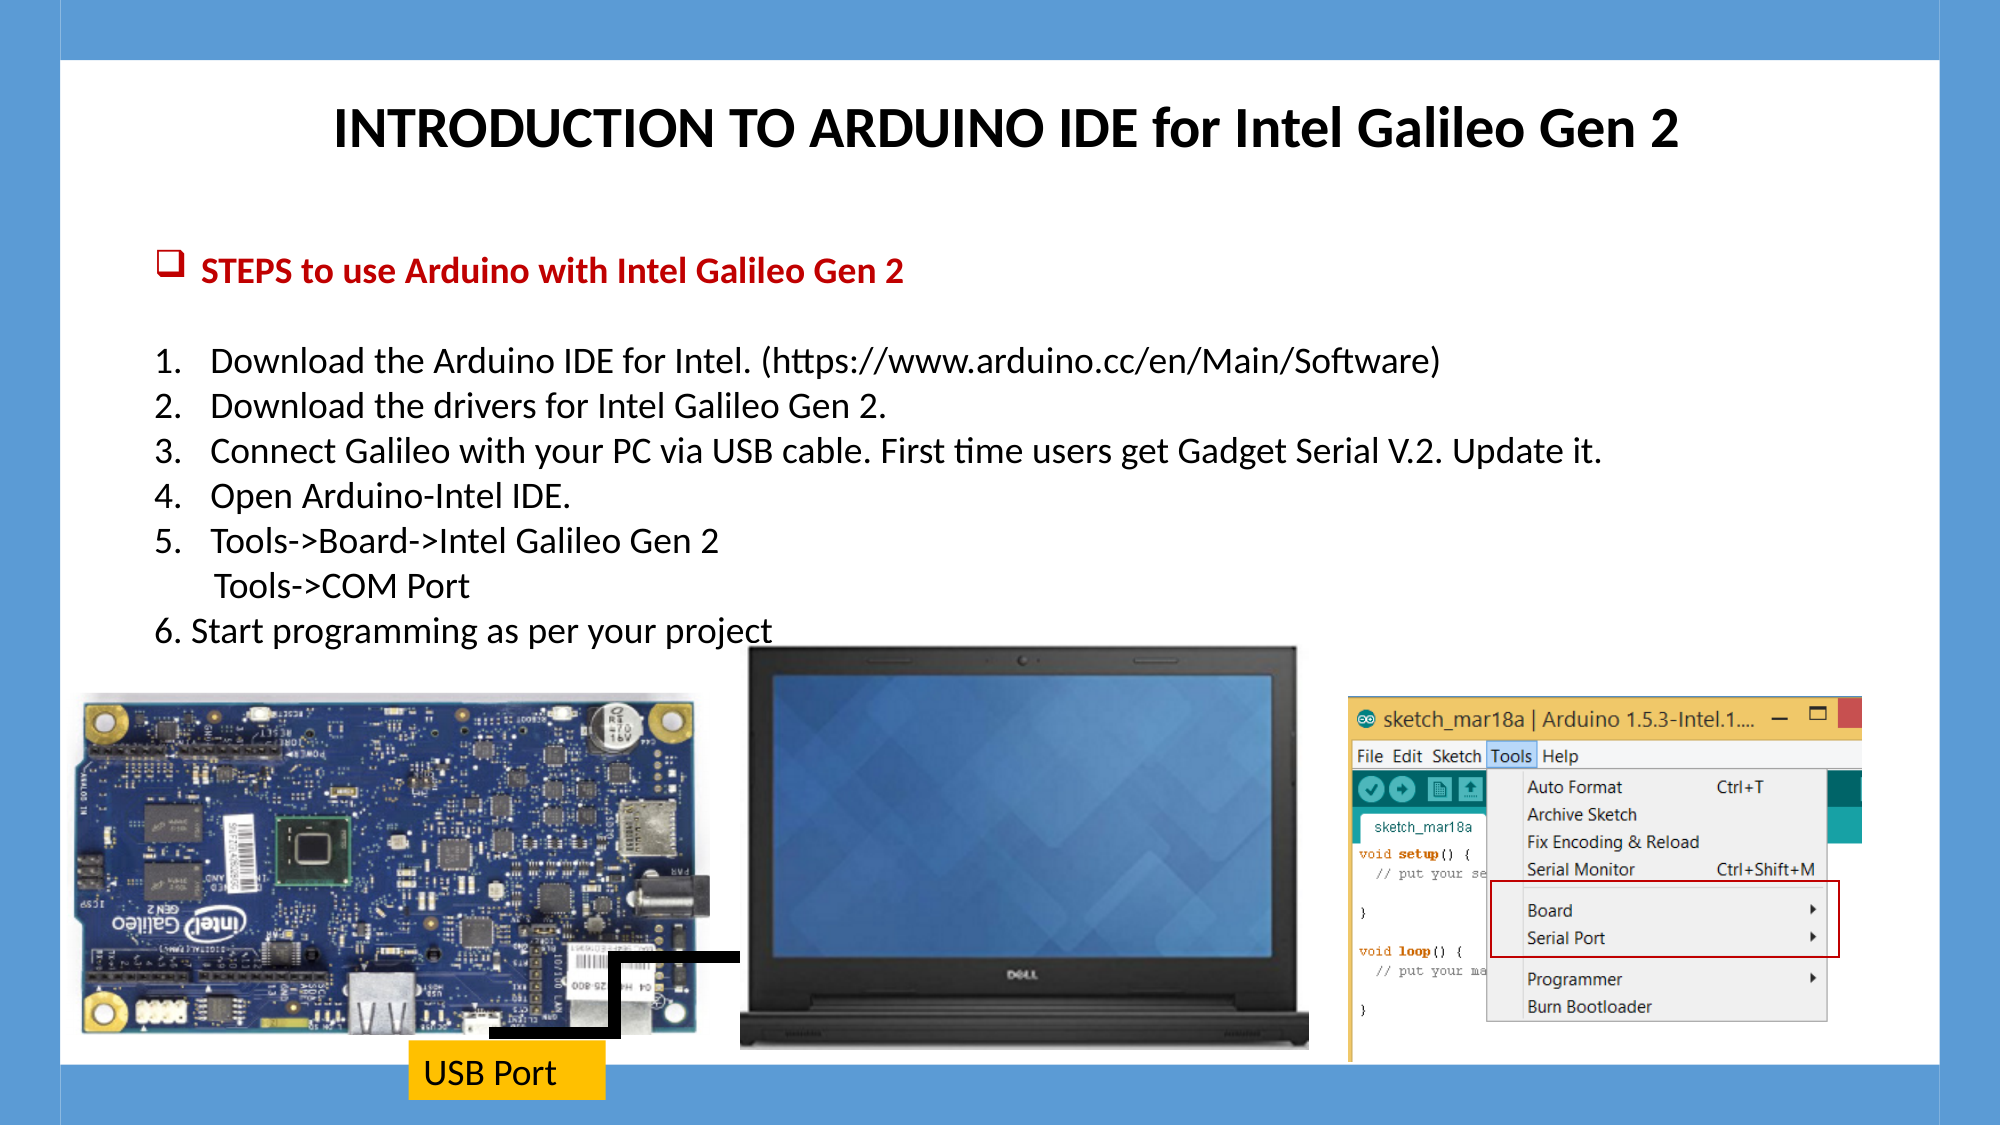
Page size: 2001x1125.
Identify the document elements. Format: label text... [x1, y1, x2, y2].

picture [1348, 696, 1862, 1062]
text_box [488, 957, 741, 1033]
picture [740, 643, 1309, 1050]
text_box [0, 0, 61, 1125]
picture [66, 692, 710, 1035]
text_box STEPS to use Arduino with Intel Galileo Gen 2 Download the Arduino IDE for Intel. (https://www.arduino.cc/en/Main/Software) Download the drivers for Intel Galileo Gen 2. Connect Galileo with your PC via USB cable. First time users get Gadget Serial V.2. Update it. Open Arduino-Intel IDE. Tools->Board->Intel Galileo Gen 2 Tools->COM Port 6. Start programming as per your project [139, 238, 1644, 659]
text_box [1939, 0, 2000, 1125]
text_box USB Port [408, 1040, 606, 1100]
text_box INTRODUCTION TO ARDUINO IDE for Intel Galileo Gen 2 [307, 81, 1707, 167]
text_box [59, 0, 1941, 61]
text_box [59, 1064, 1941, 1125]
